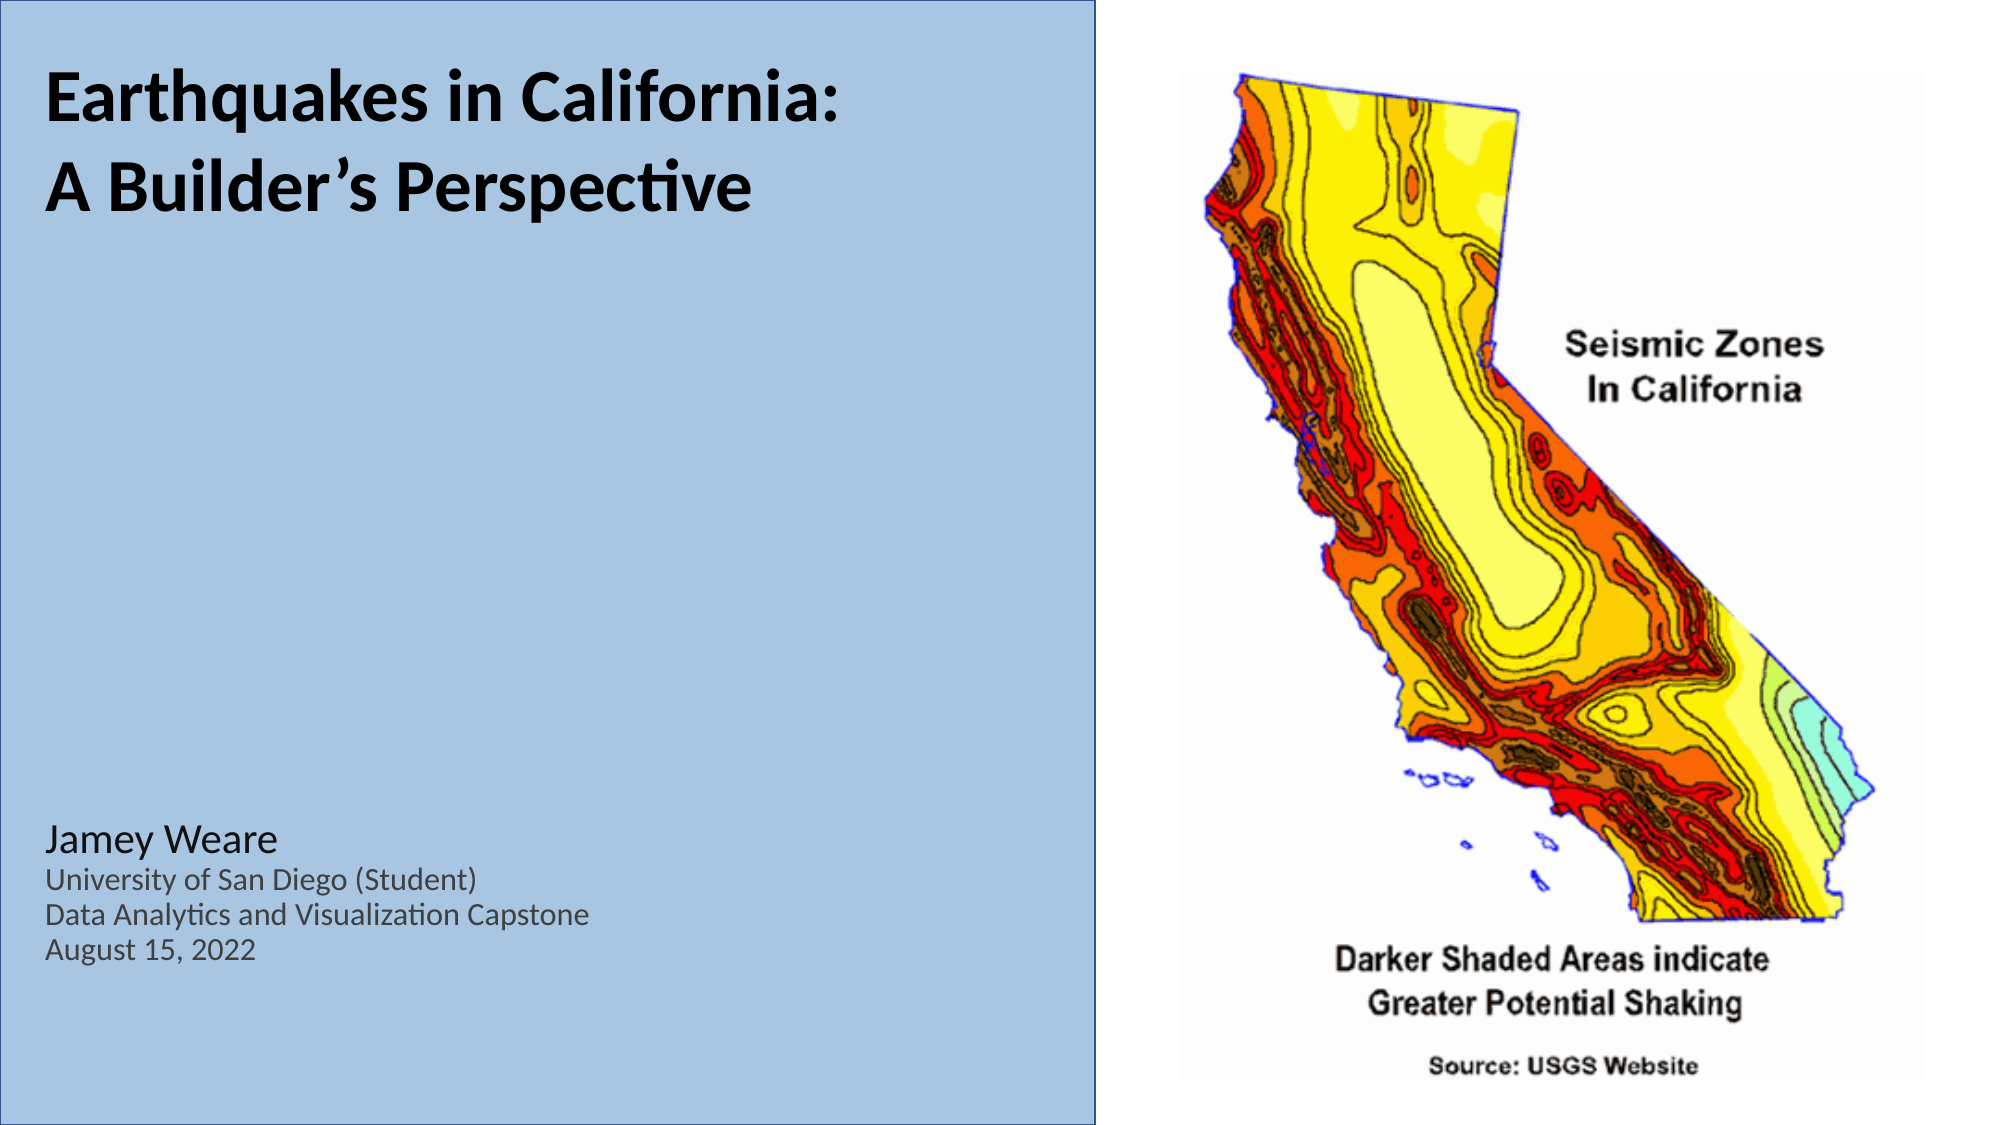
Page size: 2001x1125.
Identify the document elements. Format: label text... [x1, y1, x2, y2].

picture [1182, 71, 1923, 1080]
text_box Earthquakes in California: A Builder’s Perspective [30, 39, 891, 235]
text_box Jamey Weare University of San Diego (Student) Data Analytics and Visualization Capstone August 15, 2022 [30, 809, 831, 975]
text_box [0, 0, 1096, 1125]
